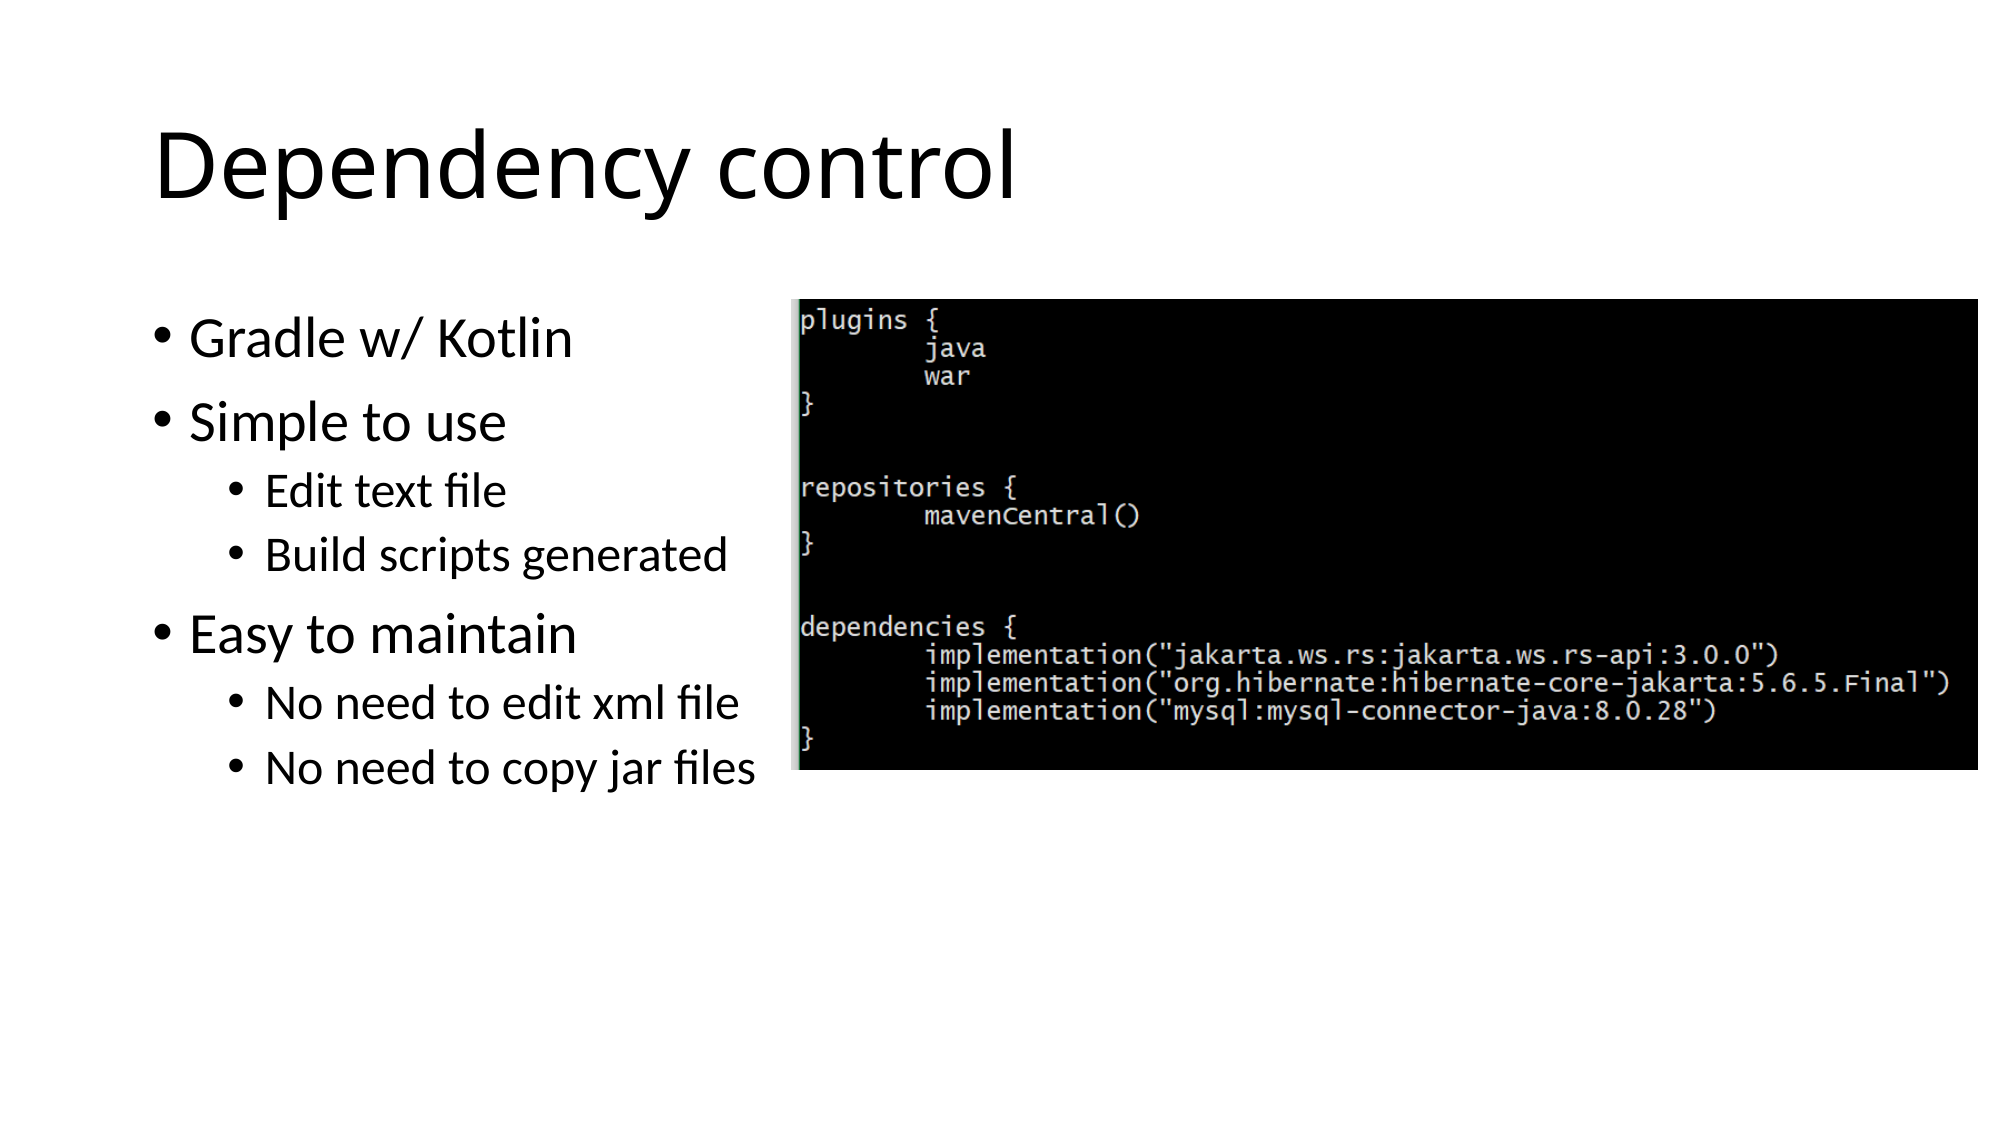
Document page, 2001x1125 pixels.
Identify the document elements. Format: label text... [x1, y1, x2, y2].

list Gradle w/ Kotlin Simple to use Edit text file Build scripts generated Easy to maintain No need to edit xml file No need to copy jar files [137, 299, 988, 1014]
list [791, 299, 1978, 770]
title Dependency control [137, 59, 1863, 278]
